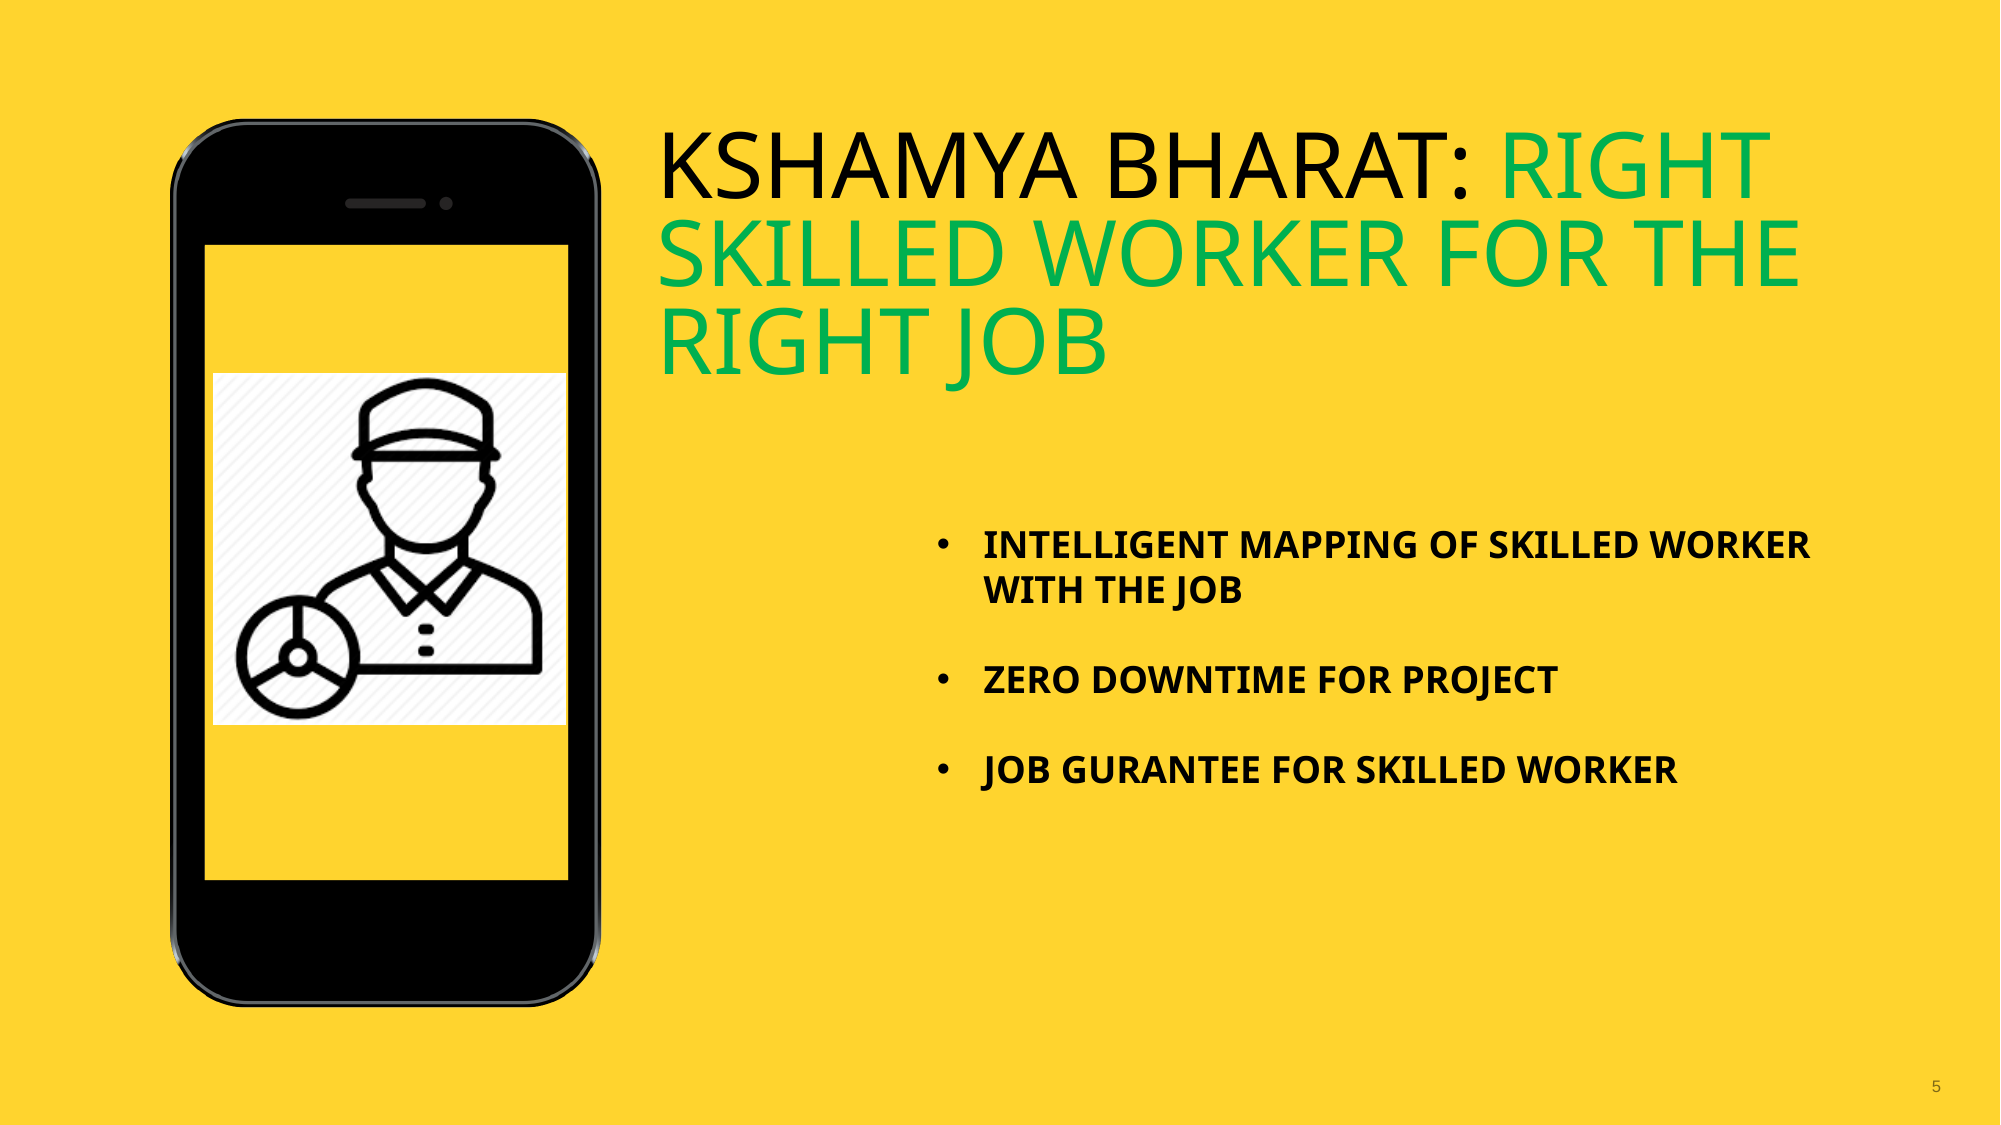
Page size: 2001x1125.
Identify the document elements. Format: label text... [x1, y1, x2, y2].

picture [159, 108, 611, 1018]
list Kshamya bharat: RIGHT SKILLED WORKER FOR THE RIGHT JOB [656, 127, 1970, 397]
text_box INTELLIGENT MAPPING OF SKILLED WORKER WITH THE JOB ZERO DOWNTIME FOR PROJECT JOB GURANTEE FOR SKILLED WORKER [922, 513, 1909, 799]
slide_number 5 [1905, 1072, 1942, 1099]
